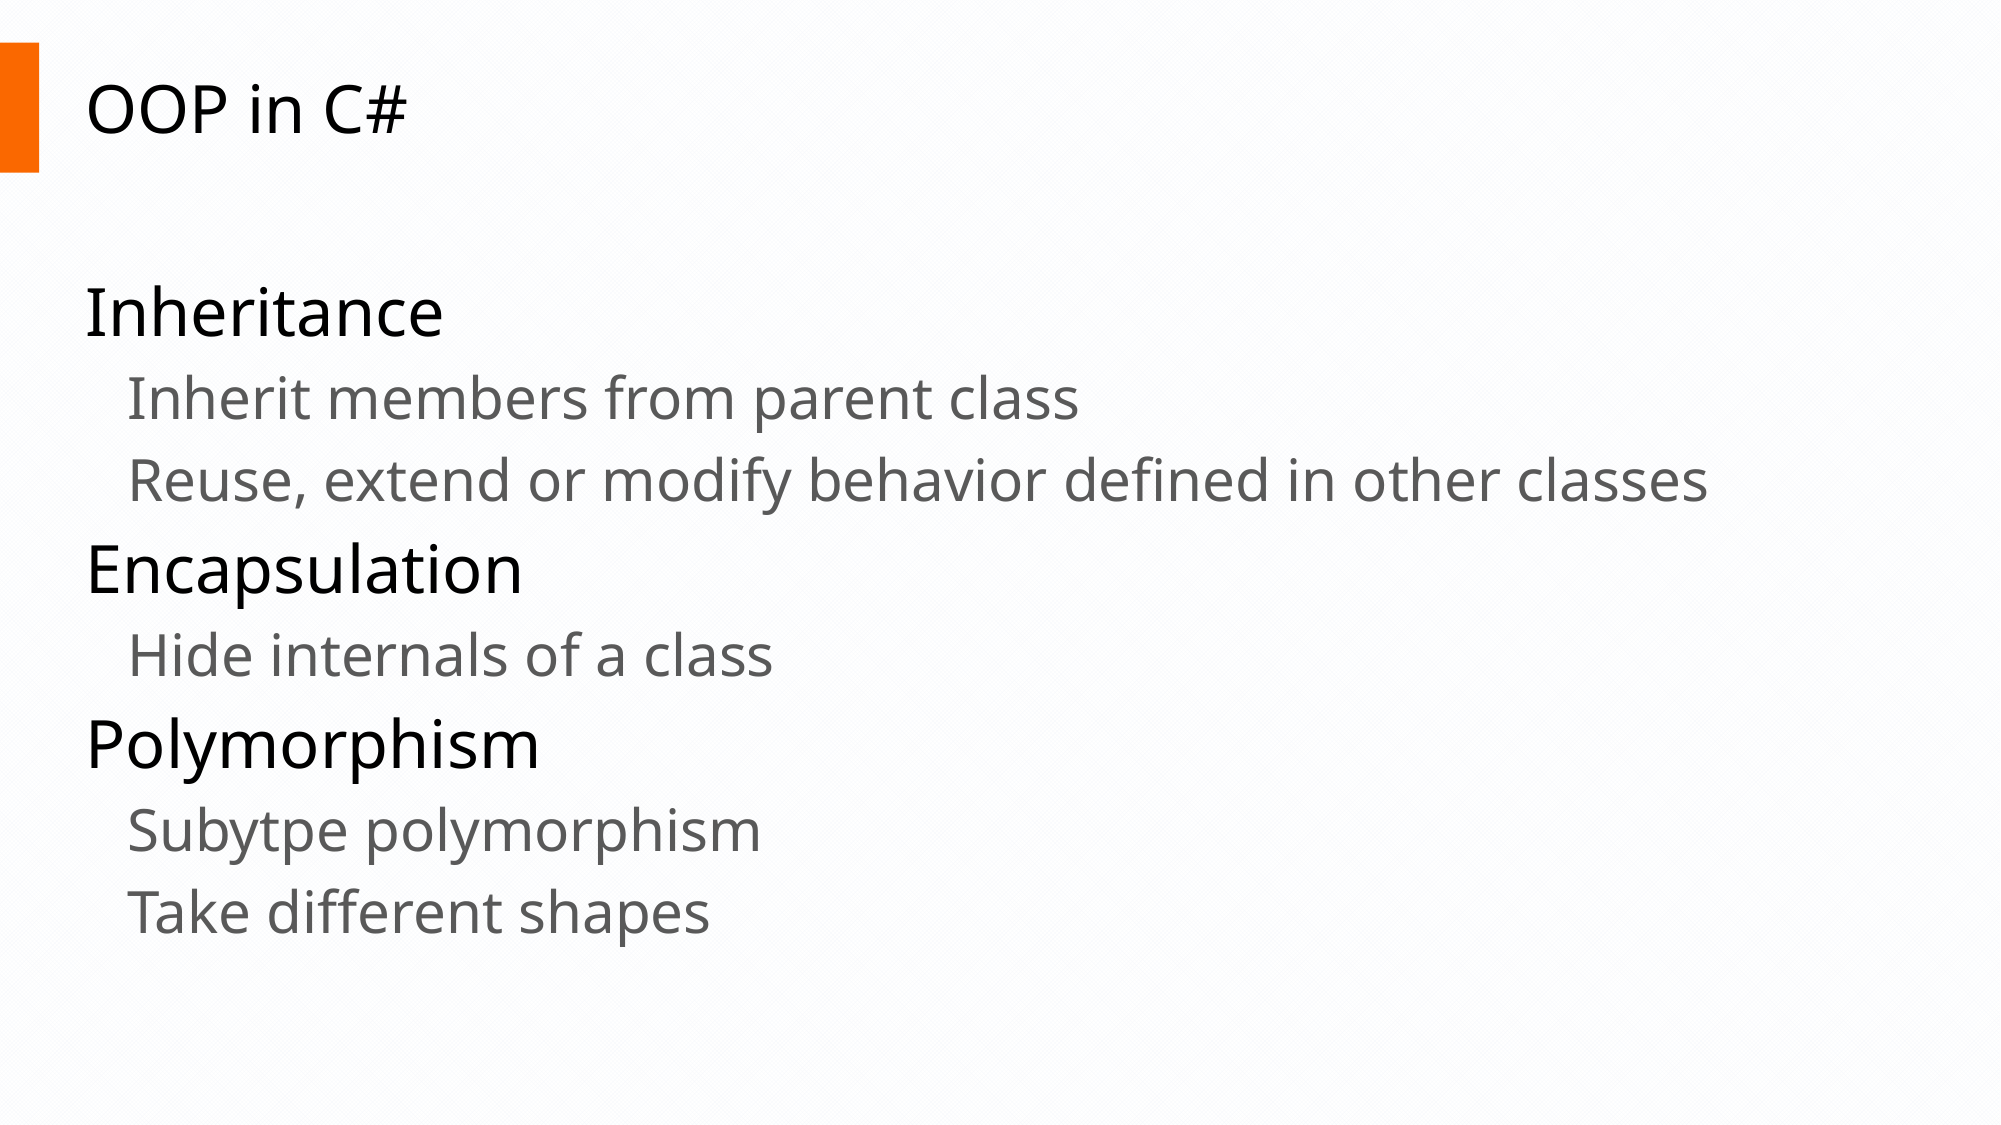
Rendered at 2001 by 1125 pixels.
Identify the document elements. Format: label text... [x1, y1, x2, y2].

list Inheritance Inherit members from parent class Reuse, extend or modify behavior defined in other classes Encapsulation Hide internals of a class Polymorphism Subytpe polymorphism Take different shapes [70, 262, 1848, 1005]
title OOP in C# [70, 42, 1489, 171]
